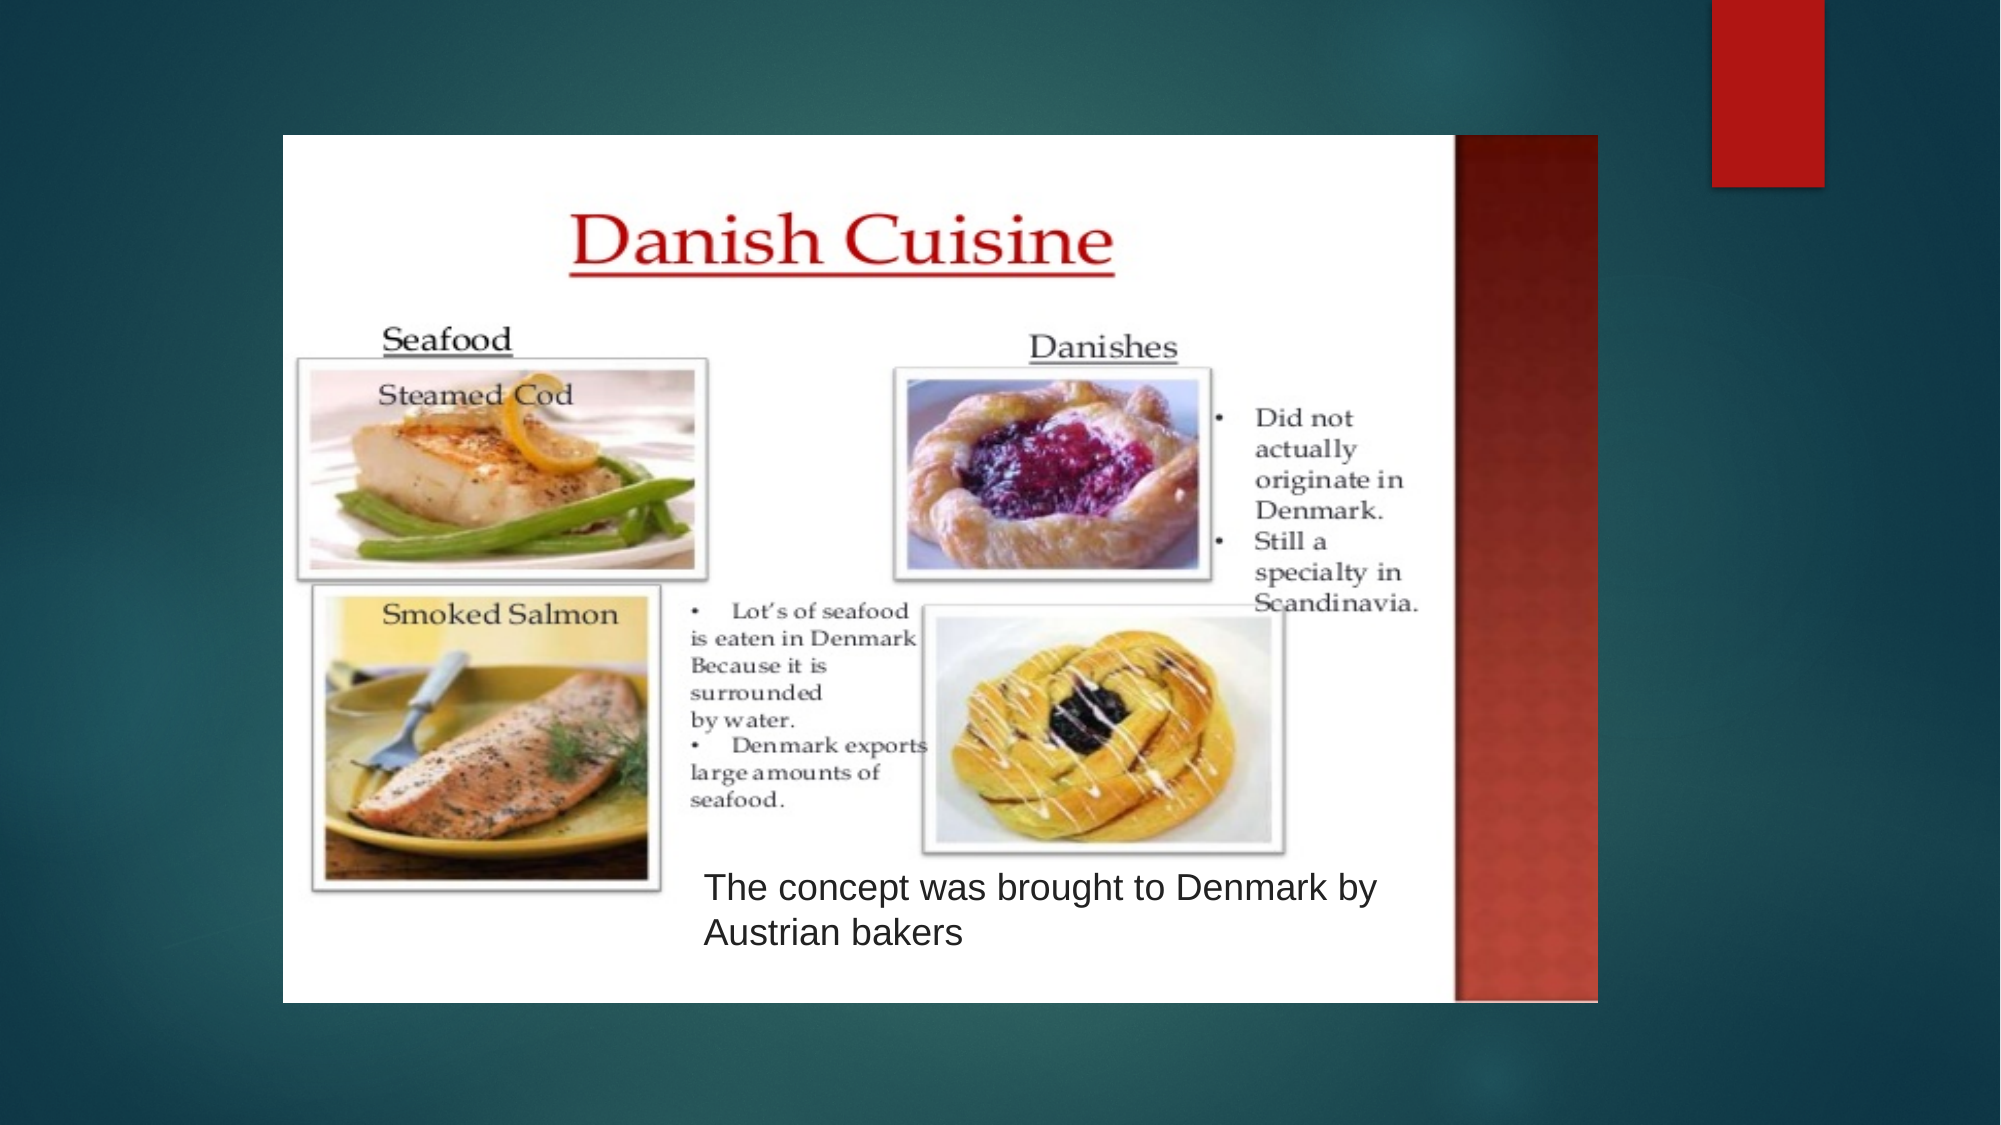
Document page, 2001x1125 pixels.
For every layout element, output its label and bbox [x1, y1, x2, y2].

picture [0, 0, 1598, 1125]
